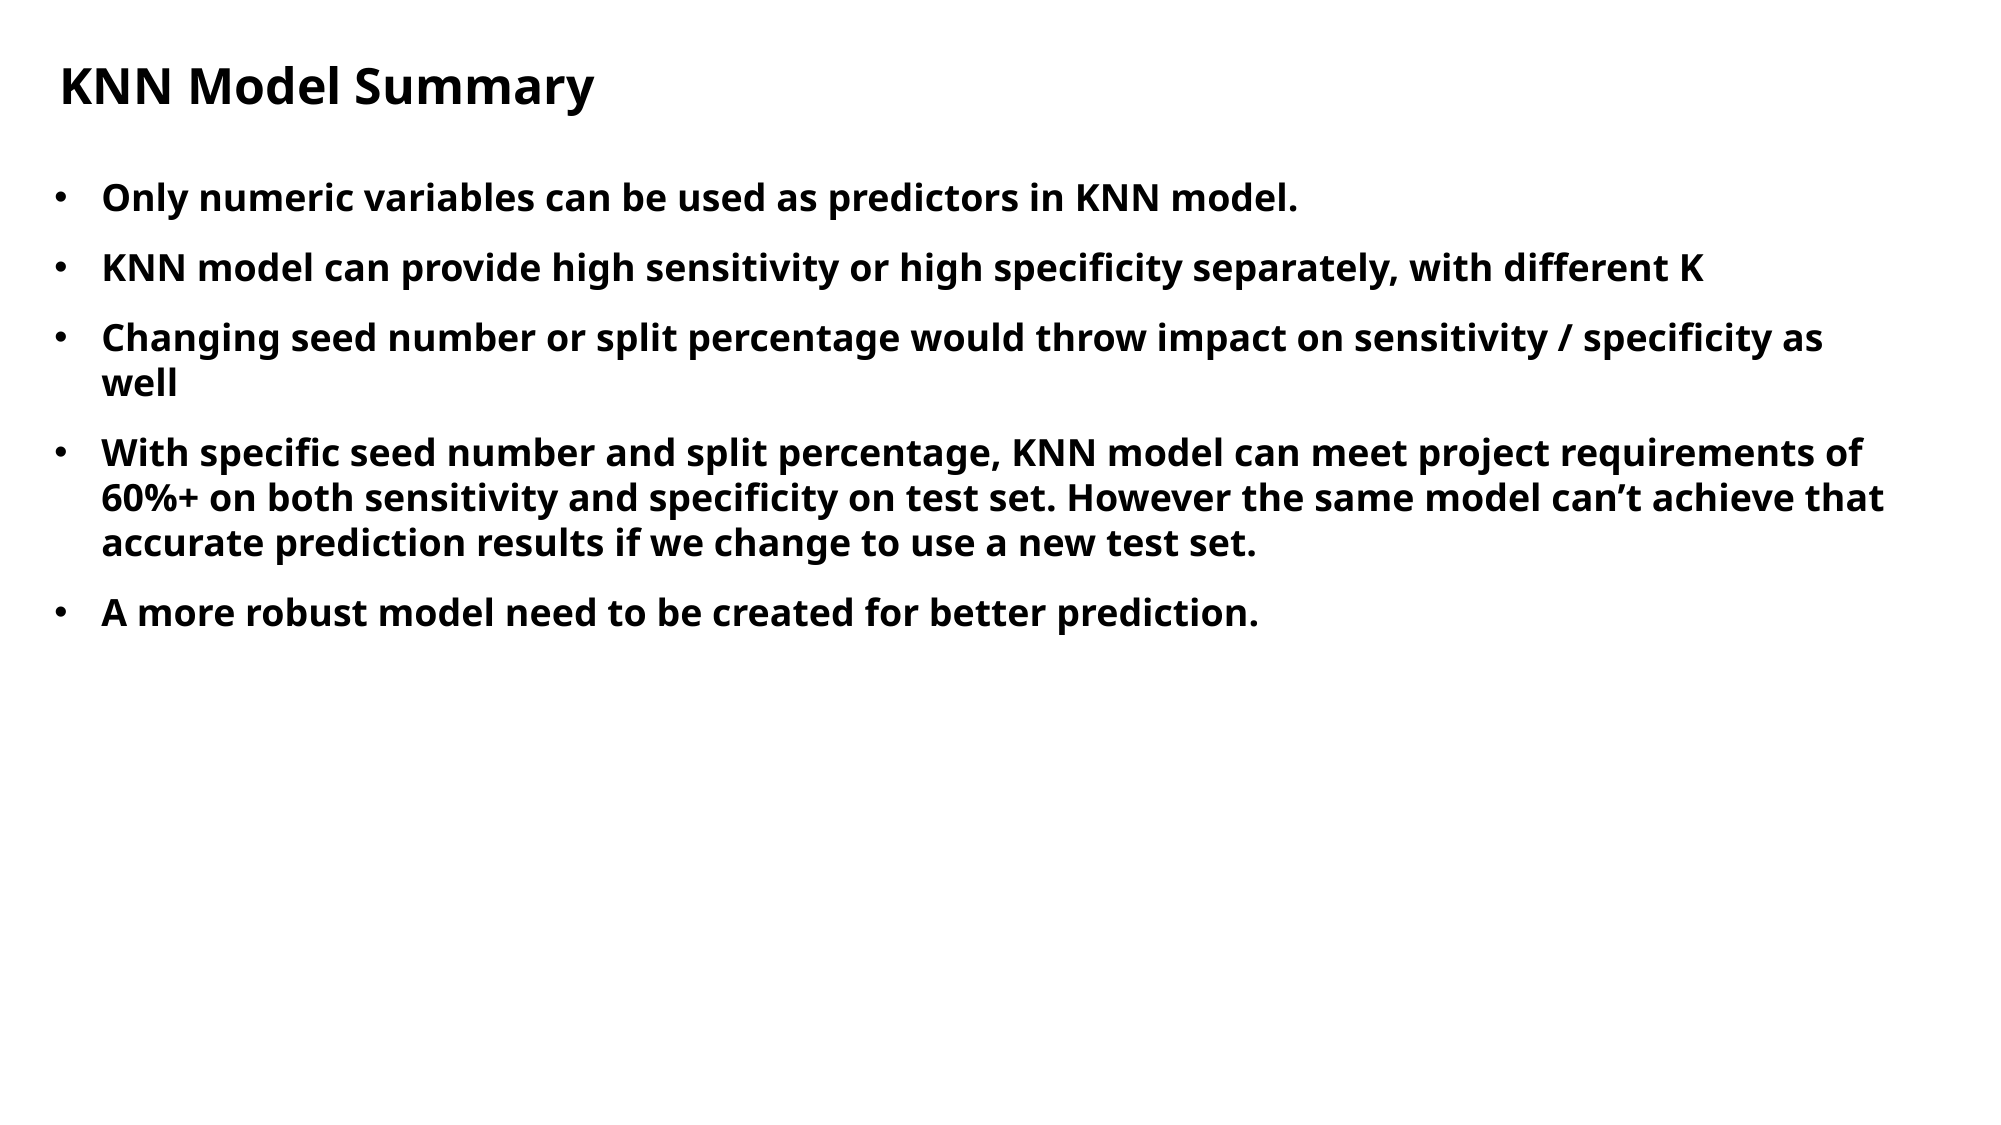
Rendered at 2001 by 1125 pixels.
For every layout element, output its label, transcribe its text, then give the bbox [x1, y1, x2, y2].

text_box KNN Model Summary [44, 47, 610, 123]
text_box Only numeric variables can be used as predictors in KNN model. KNN model can provide high sensitivity or high specificity separately, with different K Changing seed number or split percentage would throw impact on sensitivity / specificity as well With specific seed number and split percentage, KNN model can meet project requirements of 60%+ on both sensitivity and specificity on test set. However the same model can’t achieve that accurate prediction results if we change to use a new test set. A more robust model need to be created for better prediction. [39, 166, 1907, 642]
